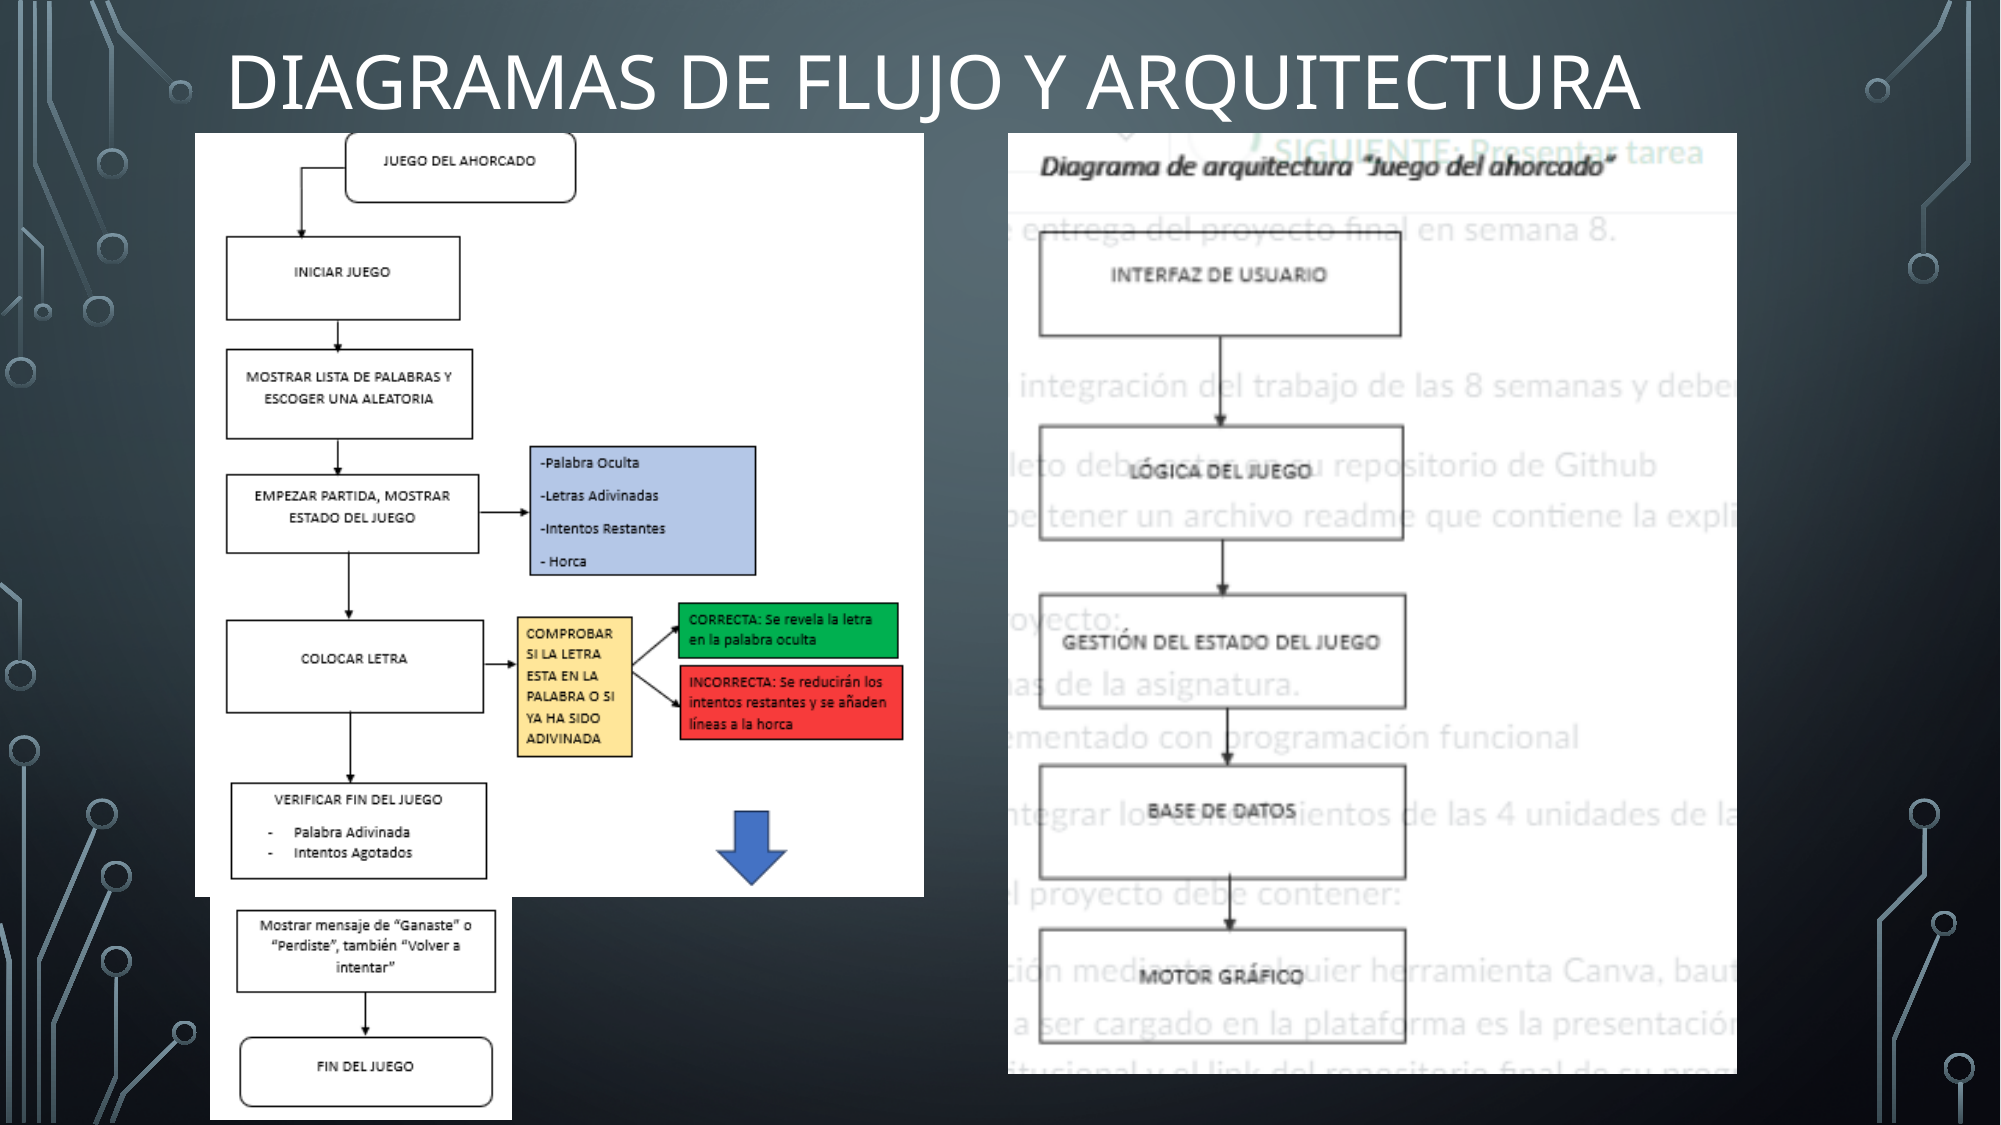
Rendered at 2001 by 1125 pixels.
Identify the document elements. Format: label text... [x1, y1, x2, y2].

picture [1008, 133, 1738, 1074]
picture [194, 133, 924, 1120]
title Diagramas de flujo y arquitectura [210, 0, 1836, 172]
